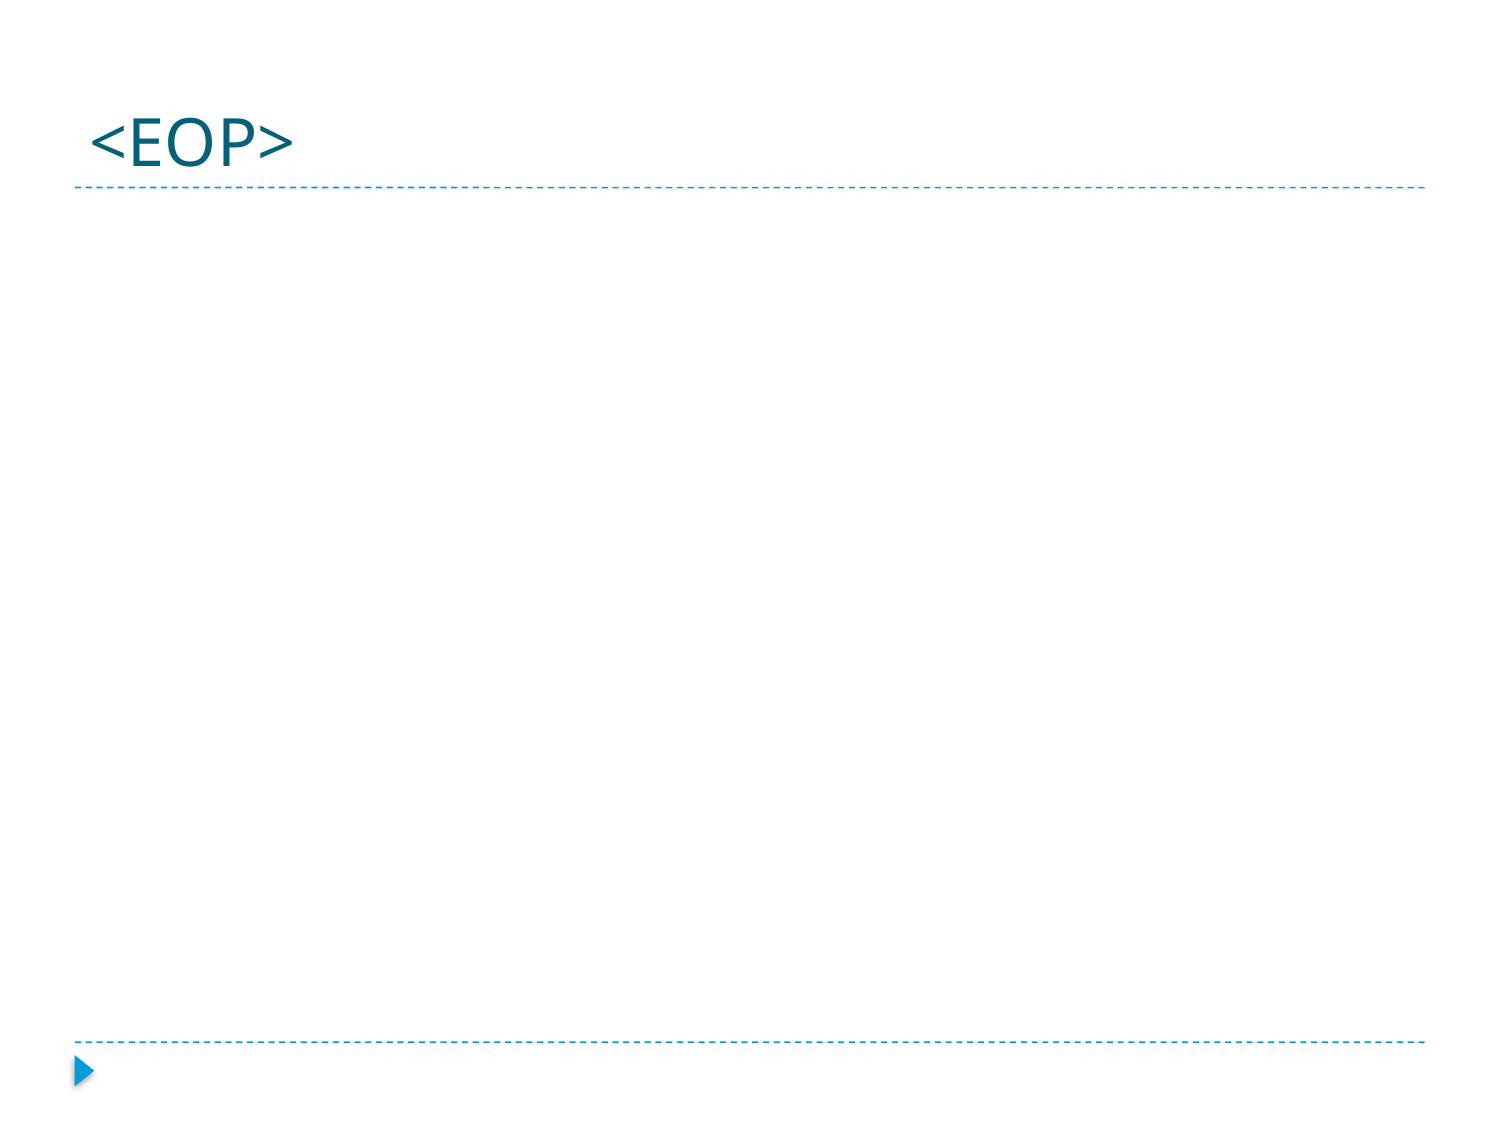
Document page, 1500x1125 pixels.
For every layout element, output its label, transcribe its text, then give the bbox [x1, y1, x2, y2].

title <EOP> [75, 24, 1425, 188]
